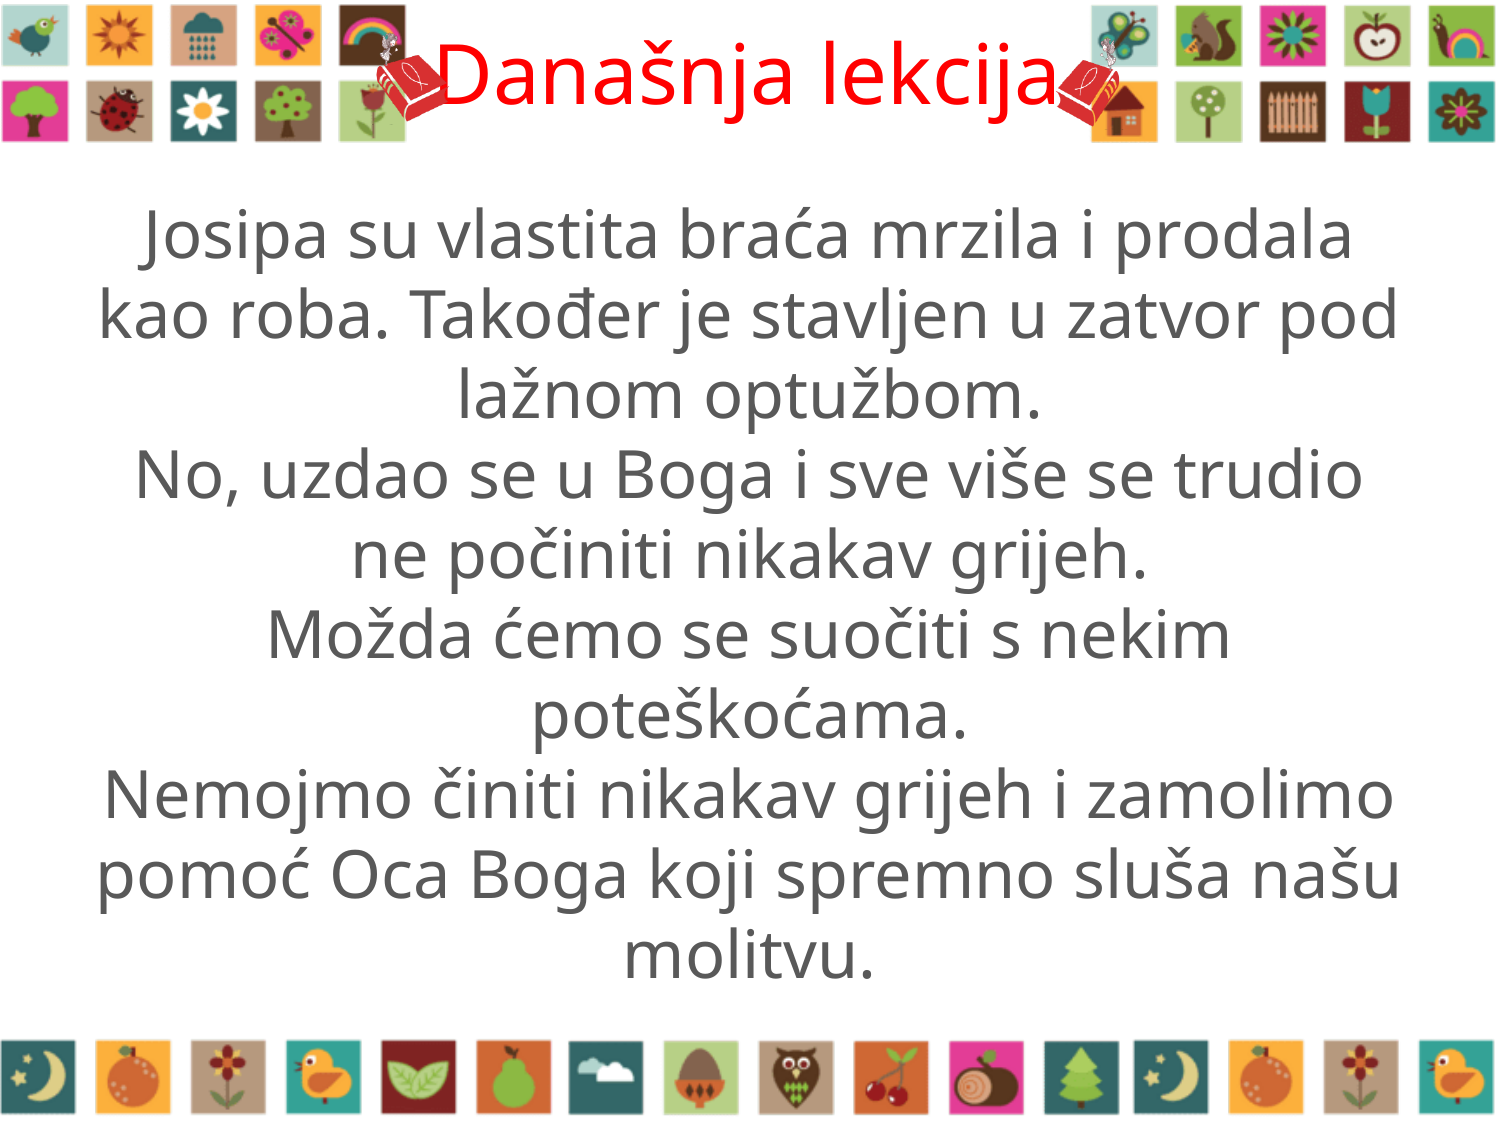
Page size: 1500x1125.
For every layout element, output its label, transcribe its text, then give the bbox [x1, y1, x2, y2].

text_box Josipa su vlastita braća mrzila i prodala kao roba. Također je stavljen u zatvor pod lažnom optužbom. No, uzdao se u Boga i sve više se trudio ne počiniti nikakav grijeh. Možda ćemo se suočiti s nekim poteškoćama. Nemojmo činiti nikakav grijeh i zamolimo pomoć Oca Boga koji spremno sluša našu molitvu. [76, 184, 1424, 999]
picture [1034, 3, 1500, 150]
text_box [0, 1028, 1500, 1118]
picture [0, 3, 474, 150]
text_box Današnja lekcija [425, 13, 1078, 129]
